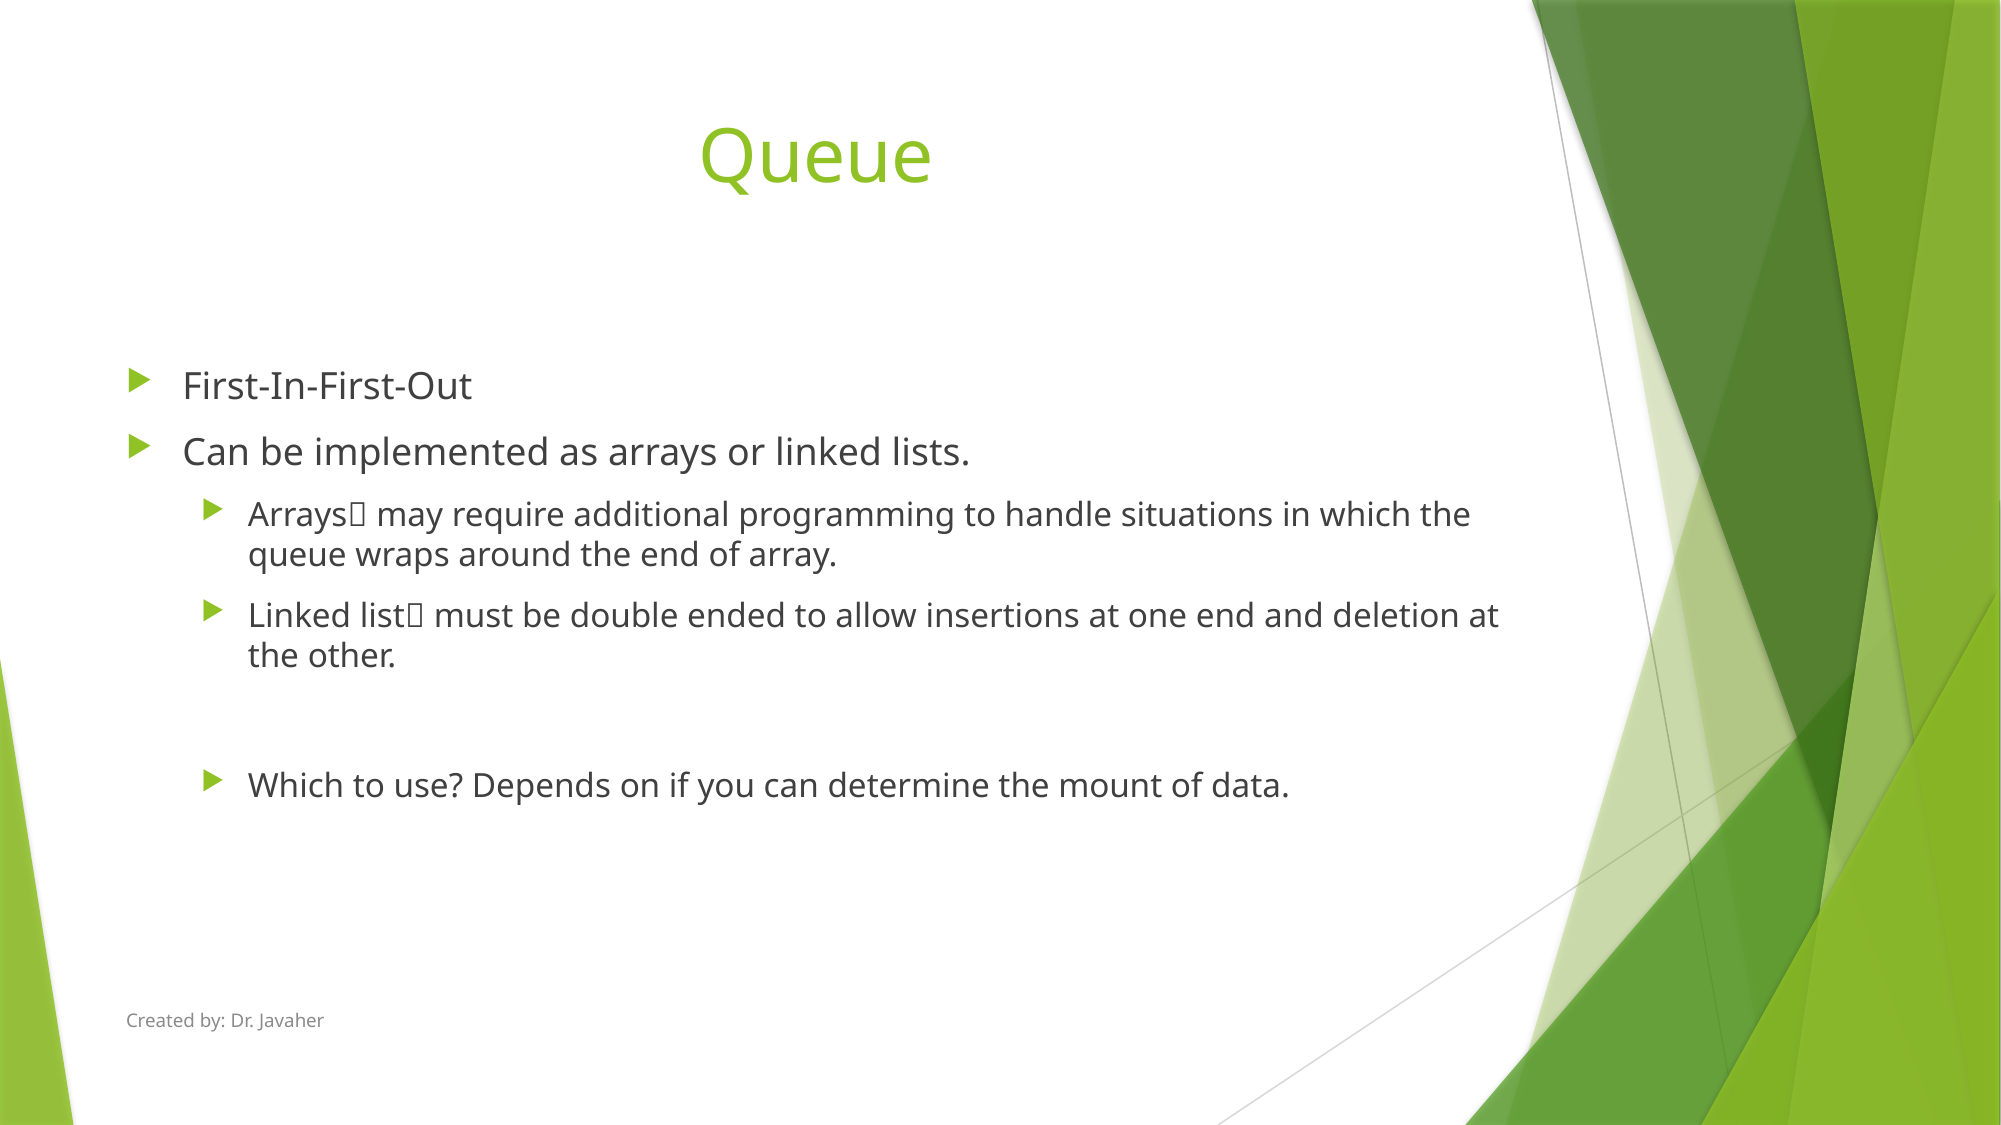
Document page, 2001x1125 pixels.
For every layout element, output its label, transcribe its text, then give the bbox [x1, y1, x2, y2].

title Queue [111, 99, 1522, 317]
list First-In-First-Out Can be implemented as arrays or linked lists. Arrays may require additional programming to handle situations in which the queue wraps around the end of array. Linked list must be double ended to allow insertions at one end and deletion at the other. Which to use? Depends on if you can determine the mount of data. [111, 354, 1522, 992]
footer Created by: Dr. Javaher [111, 991, 1145, 1051]
